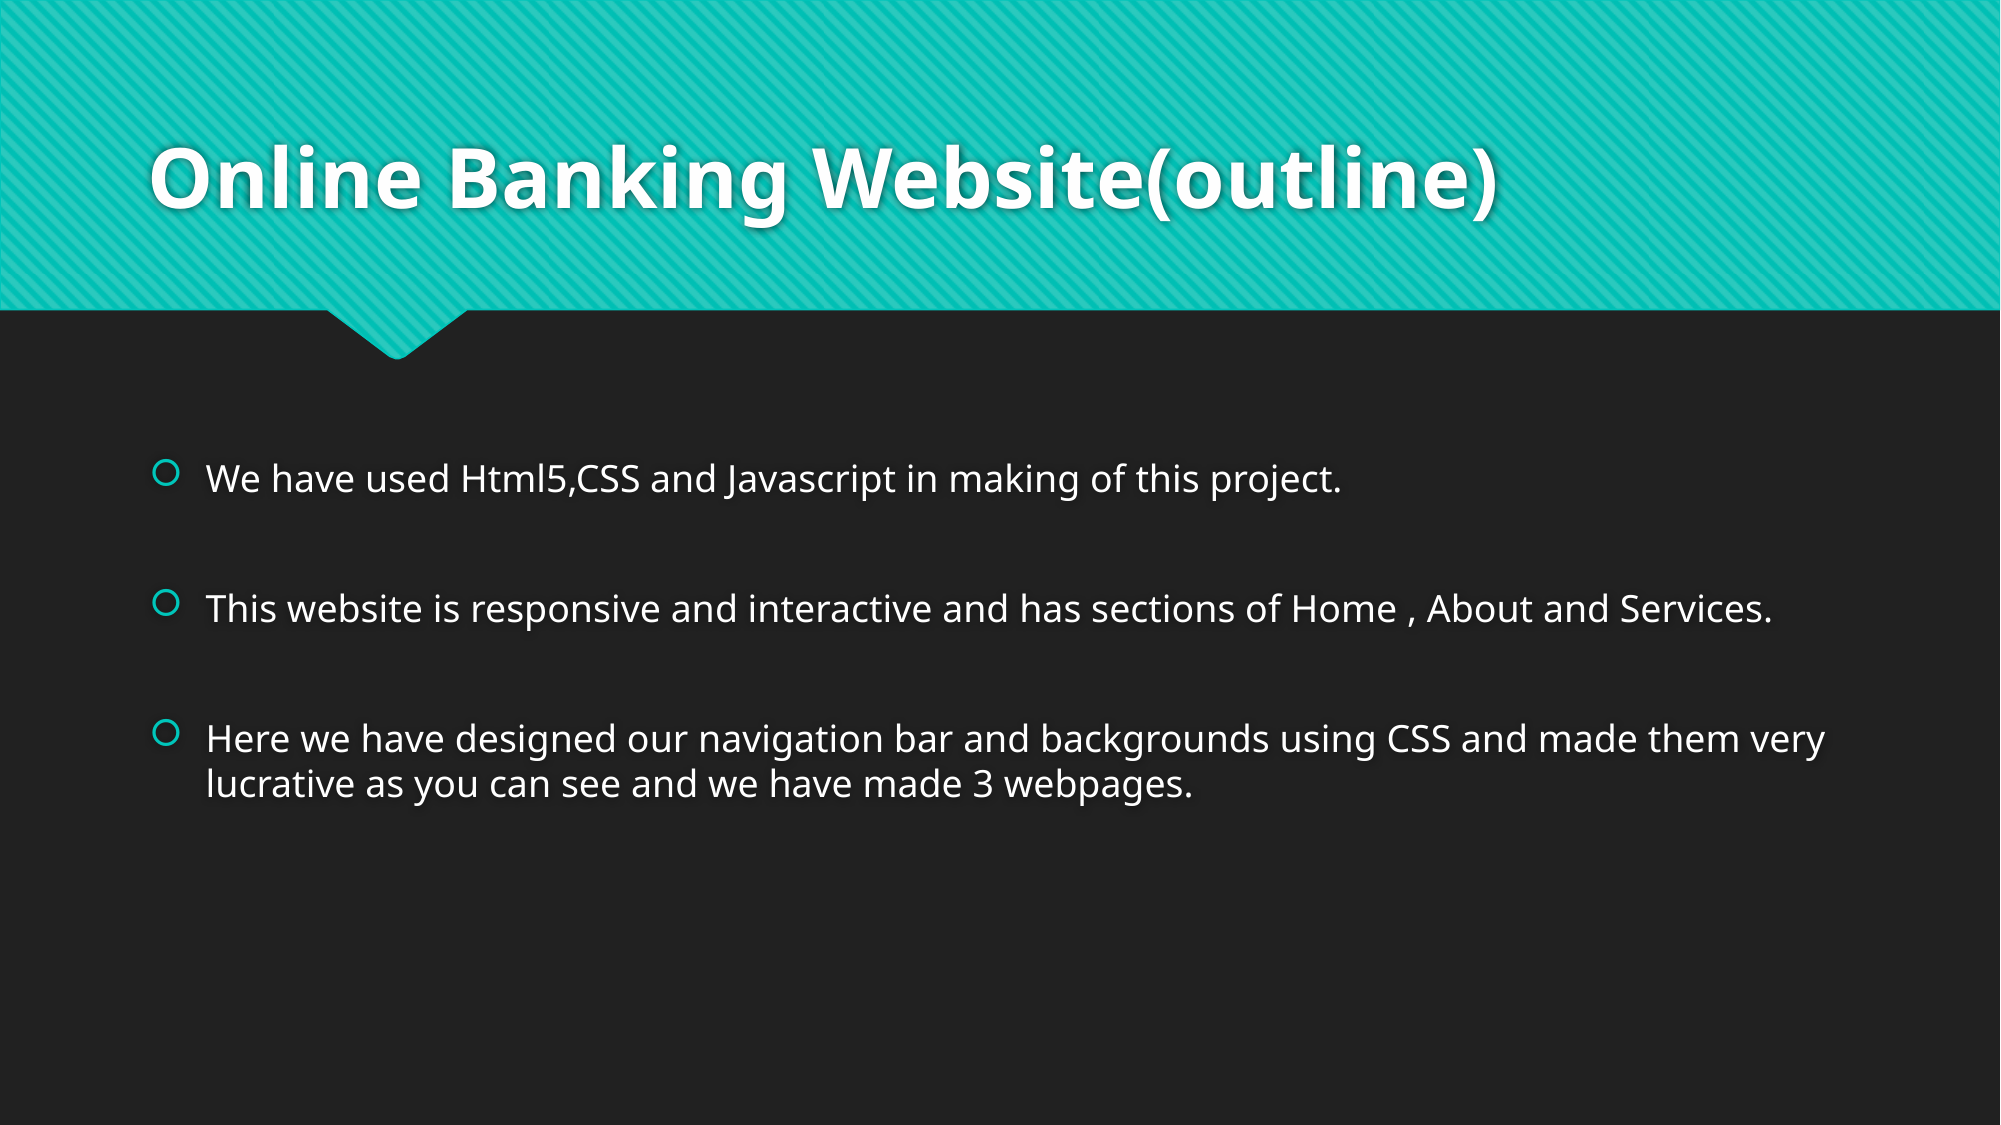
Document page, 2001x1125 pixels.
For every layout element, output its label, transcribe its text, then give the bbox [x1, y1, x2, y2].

title Online Banking Website(outline) [132, 73, 1868, 233]
list We have used Html5,CSS and Javascript in making of this project. This website is responsive and interactive and has sections of Home , About and Services. Here we have designed our navigation bar and backgrounds using CSS and made them very lucrative as you can see and we have made 3 webpages. [134, 364, 1866, 962]
